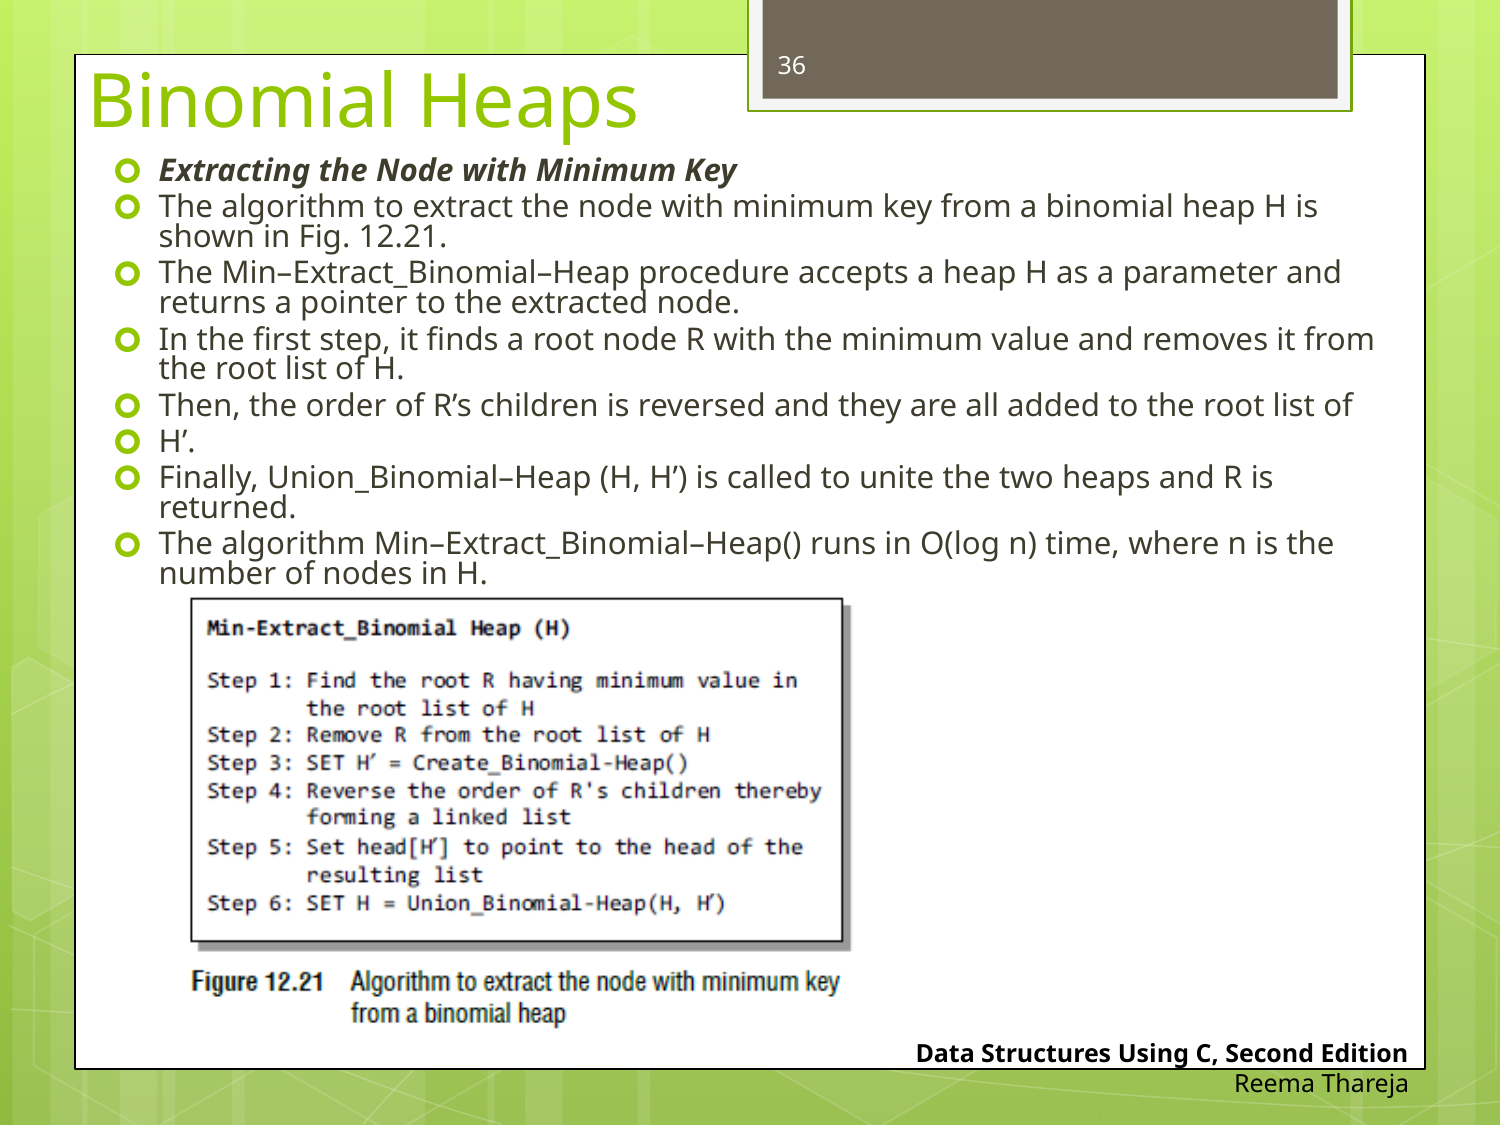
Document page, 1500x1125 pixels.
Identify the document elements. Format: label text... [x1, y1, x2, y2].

picture [174, 587, 867, 1038]
footer Data Structures Using C, Second Edition Reema Thareja [849, 1037, 1425, 1098]
title Binomial Heaps [72, 37, 1225, 150]
slide_number 36 [762, 36, 982, 97]
list Extracting the Node with Minimum Key The algorithm to extract the node with minimum key from a binomial heap H is shown in Fig. 12.21. The Min–Extract_Binomial–Heap procedure accepts a heap H as a parameter and returns a pointer to the extracted node. In the first step, it finds a root node R with the minimum value and removes it from the root list of H. Then, the order of R’s children is reversed and they are all added to the root list of H’. Finally, Union_Binomial–Heap (H, H’) is called to unite the two heaps and R is returned. The algorithm Min–Extract_Binomial–Heap() runs in O(log n) time, where n is the number of nodes in H. [87, 149, 1413, 638]
